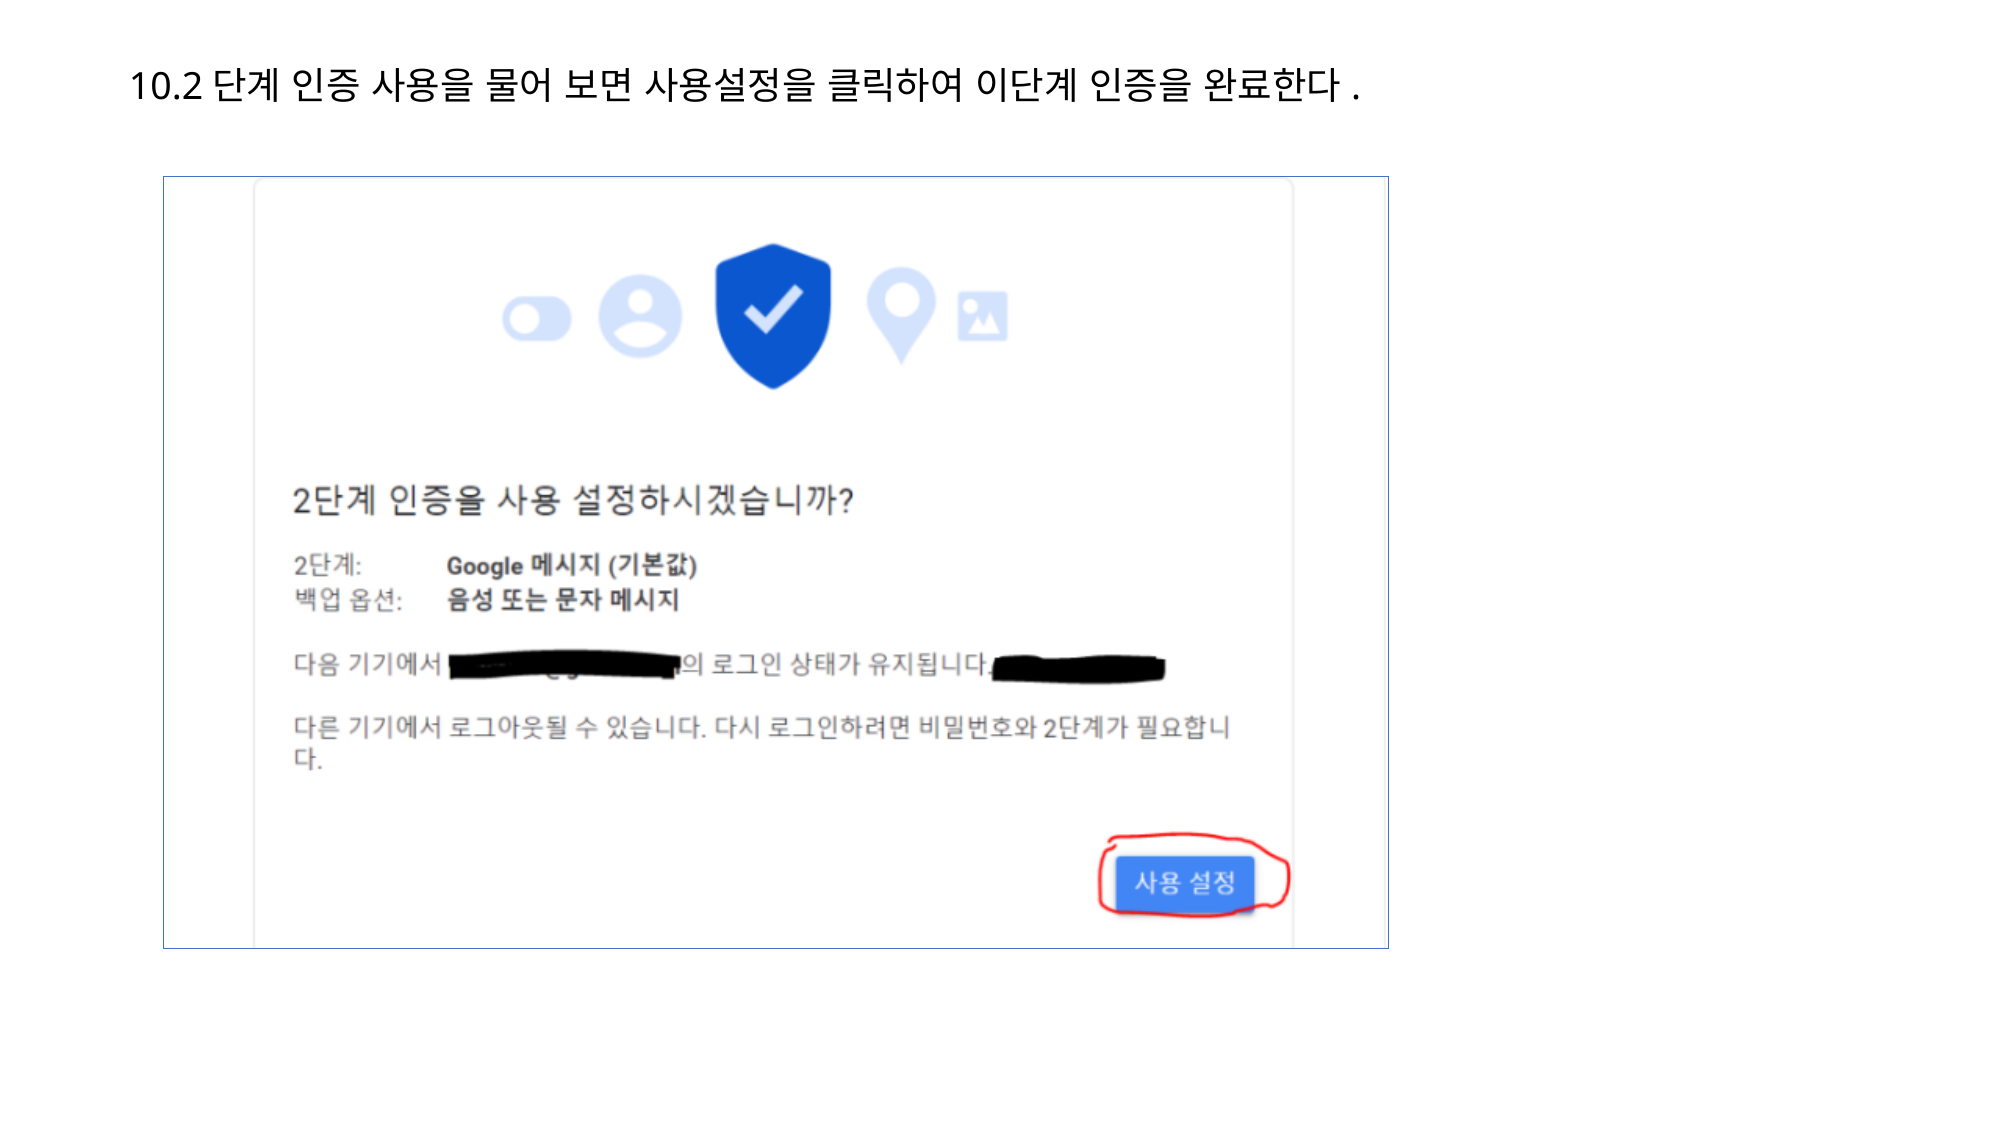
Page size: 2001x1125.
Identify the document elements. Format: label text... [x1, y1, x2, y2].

picture [163, 176, 1389, 949]
text_box 10.2단계 인증 사용을 물어 보면 사용설정을 클릭하여 이단계 인증을 완료한다. [114, 54, 1681, 115]
